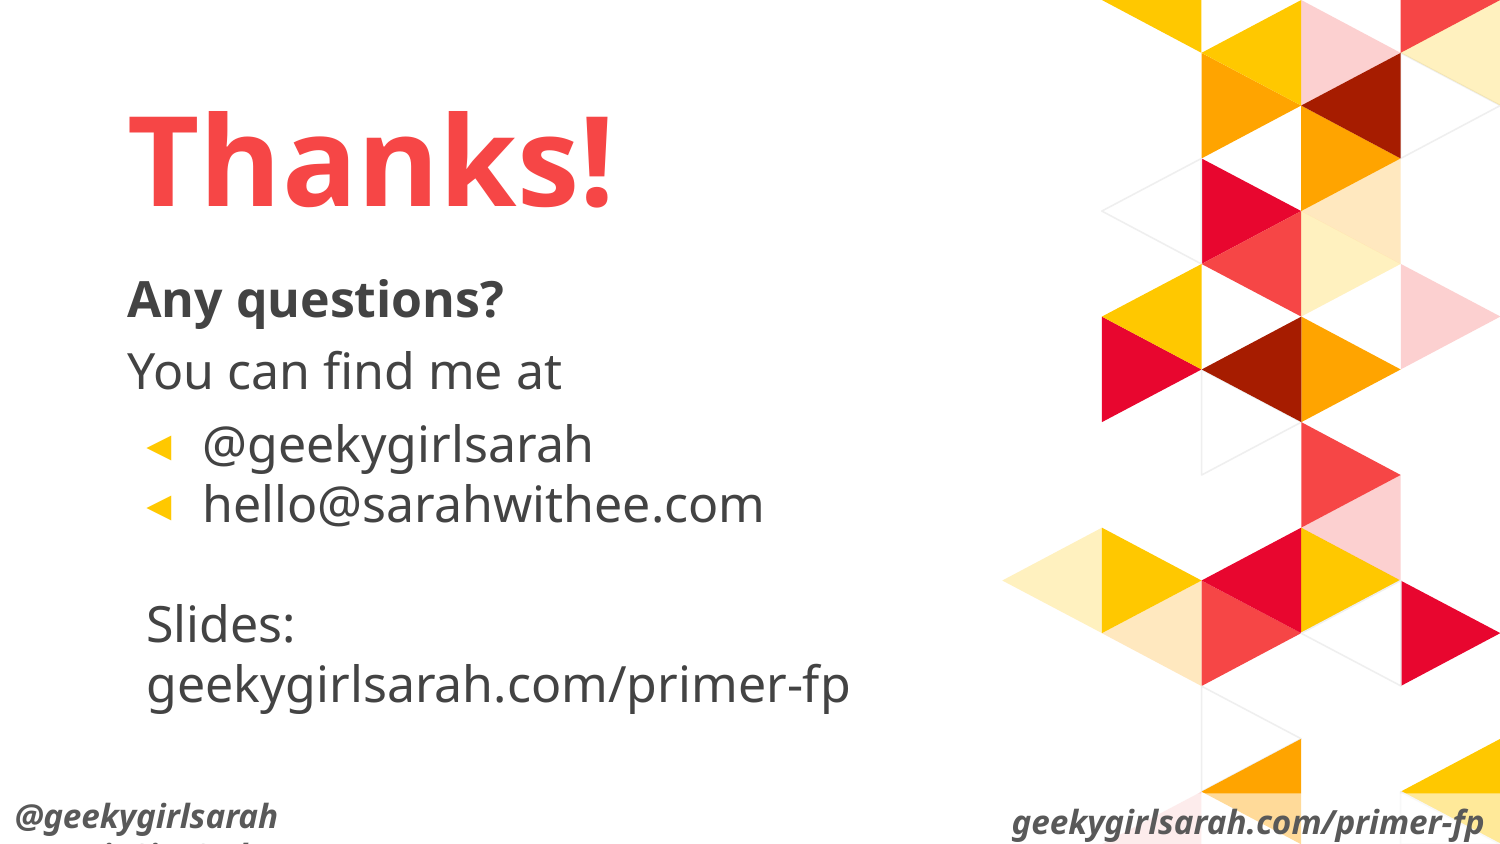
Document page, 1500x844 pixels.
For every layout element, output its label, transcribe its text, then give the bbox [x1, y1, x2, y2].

title Thanks! [112, 90, 762, 247]
subtitle Any questions? You can find me at @geekygirlsarah hello@sarahwithee.com Slides: geekygirlsarah.com/primer-fp [112, 252, 966, 676]
